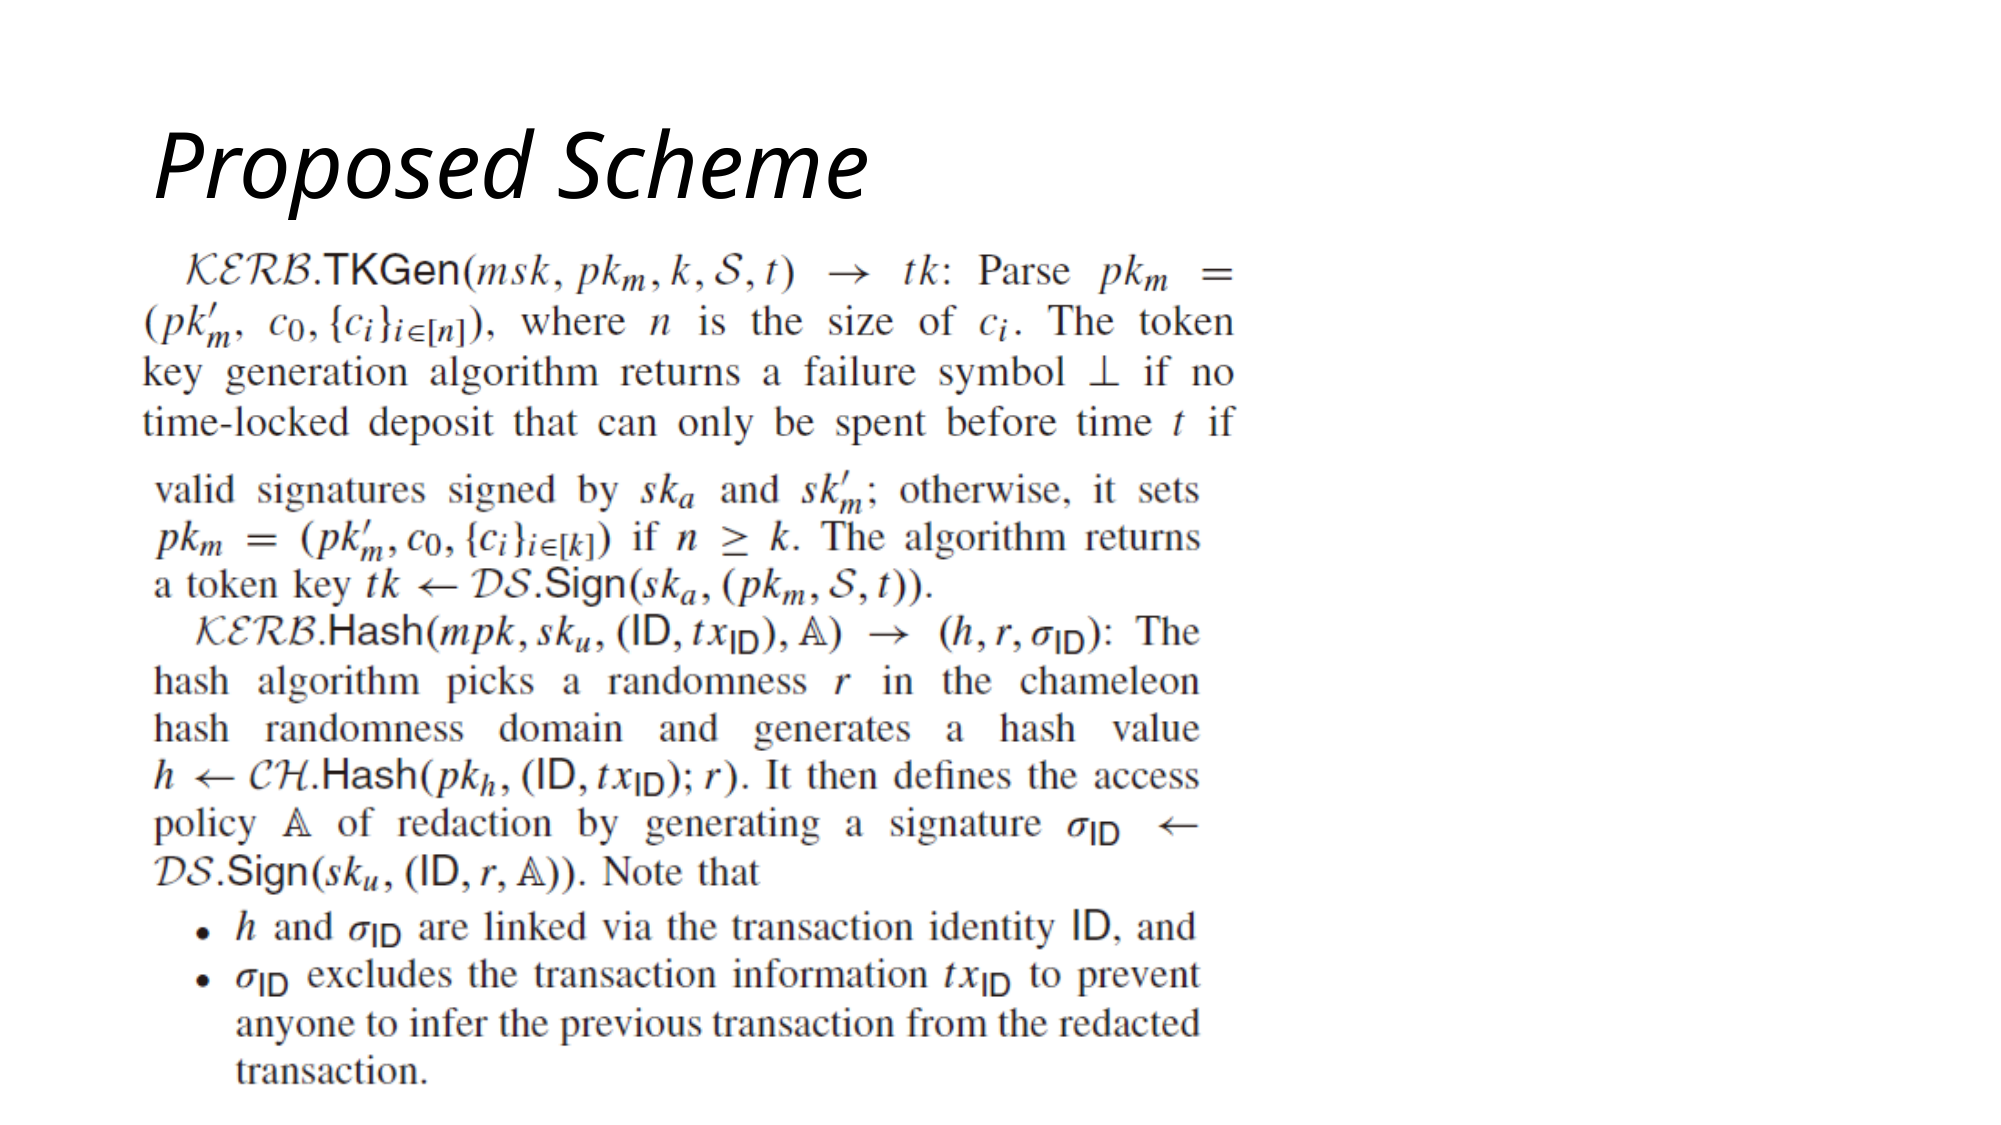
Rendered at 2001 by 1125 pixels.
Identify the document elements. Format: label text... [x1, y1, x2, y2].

title Proposed Scheme [137, 59, 1863, 278]
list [137, 247, 1257, 455]
picture [137, 465, 1223, 1108]
